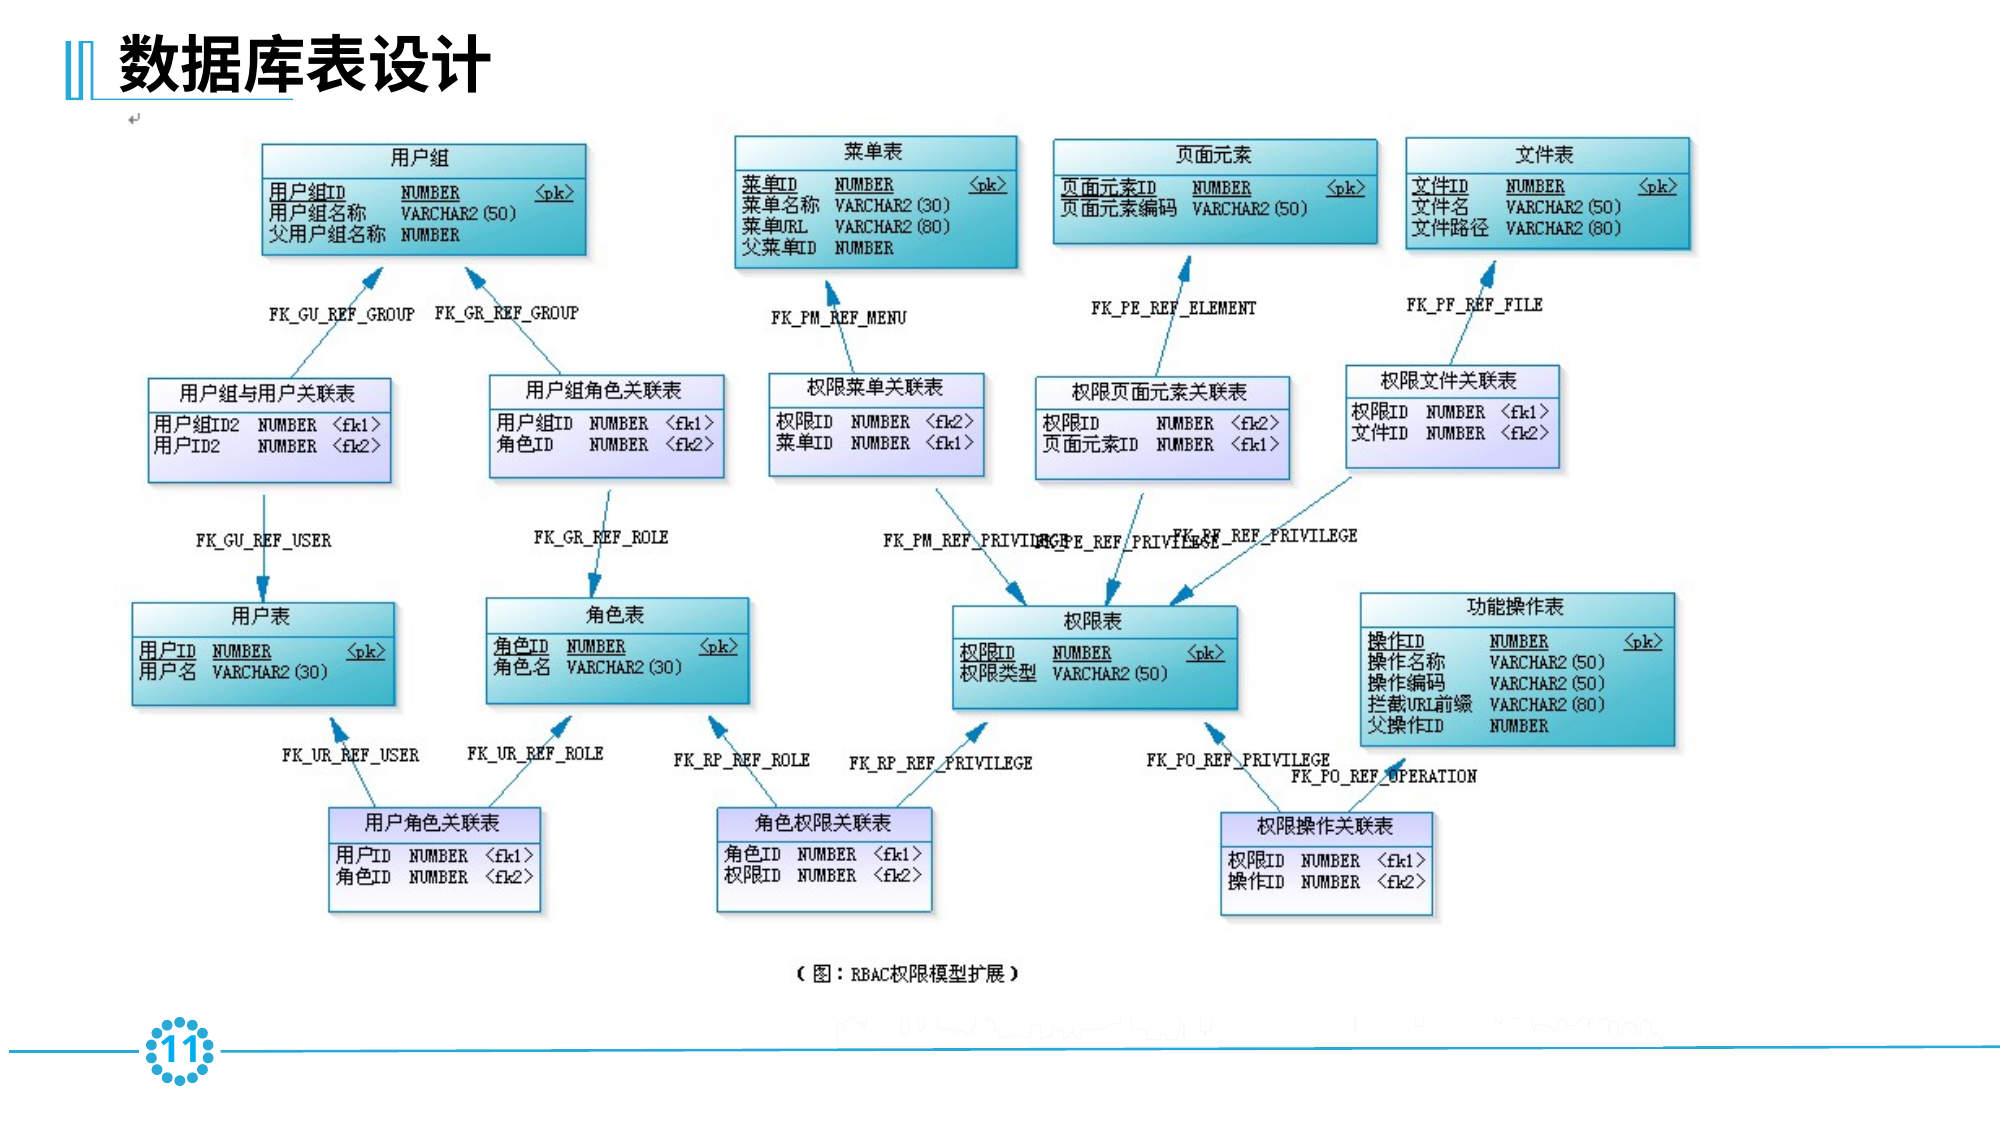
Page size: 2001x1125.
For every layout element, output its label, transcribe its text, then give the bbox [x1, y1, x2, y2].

picture [114, 113, 1713, 1017]
list 数据库表设计 [103, 8, 1300, 127]
